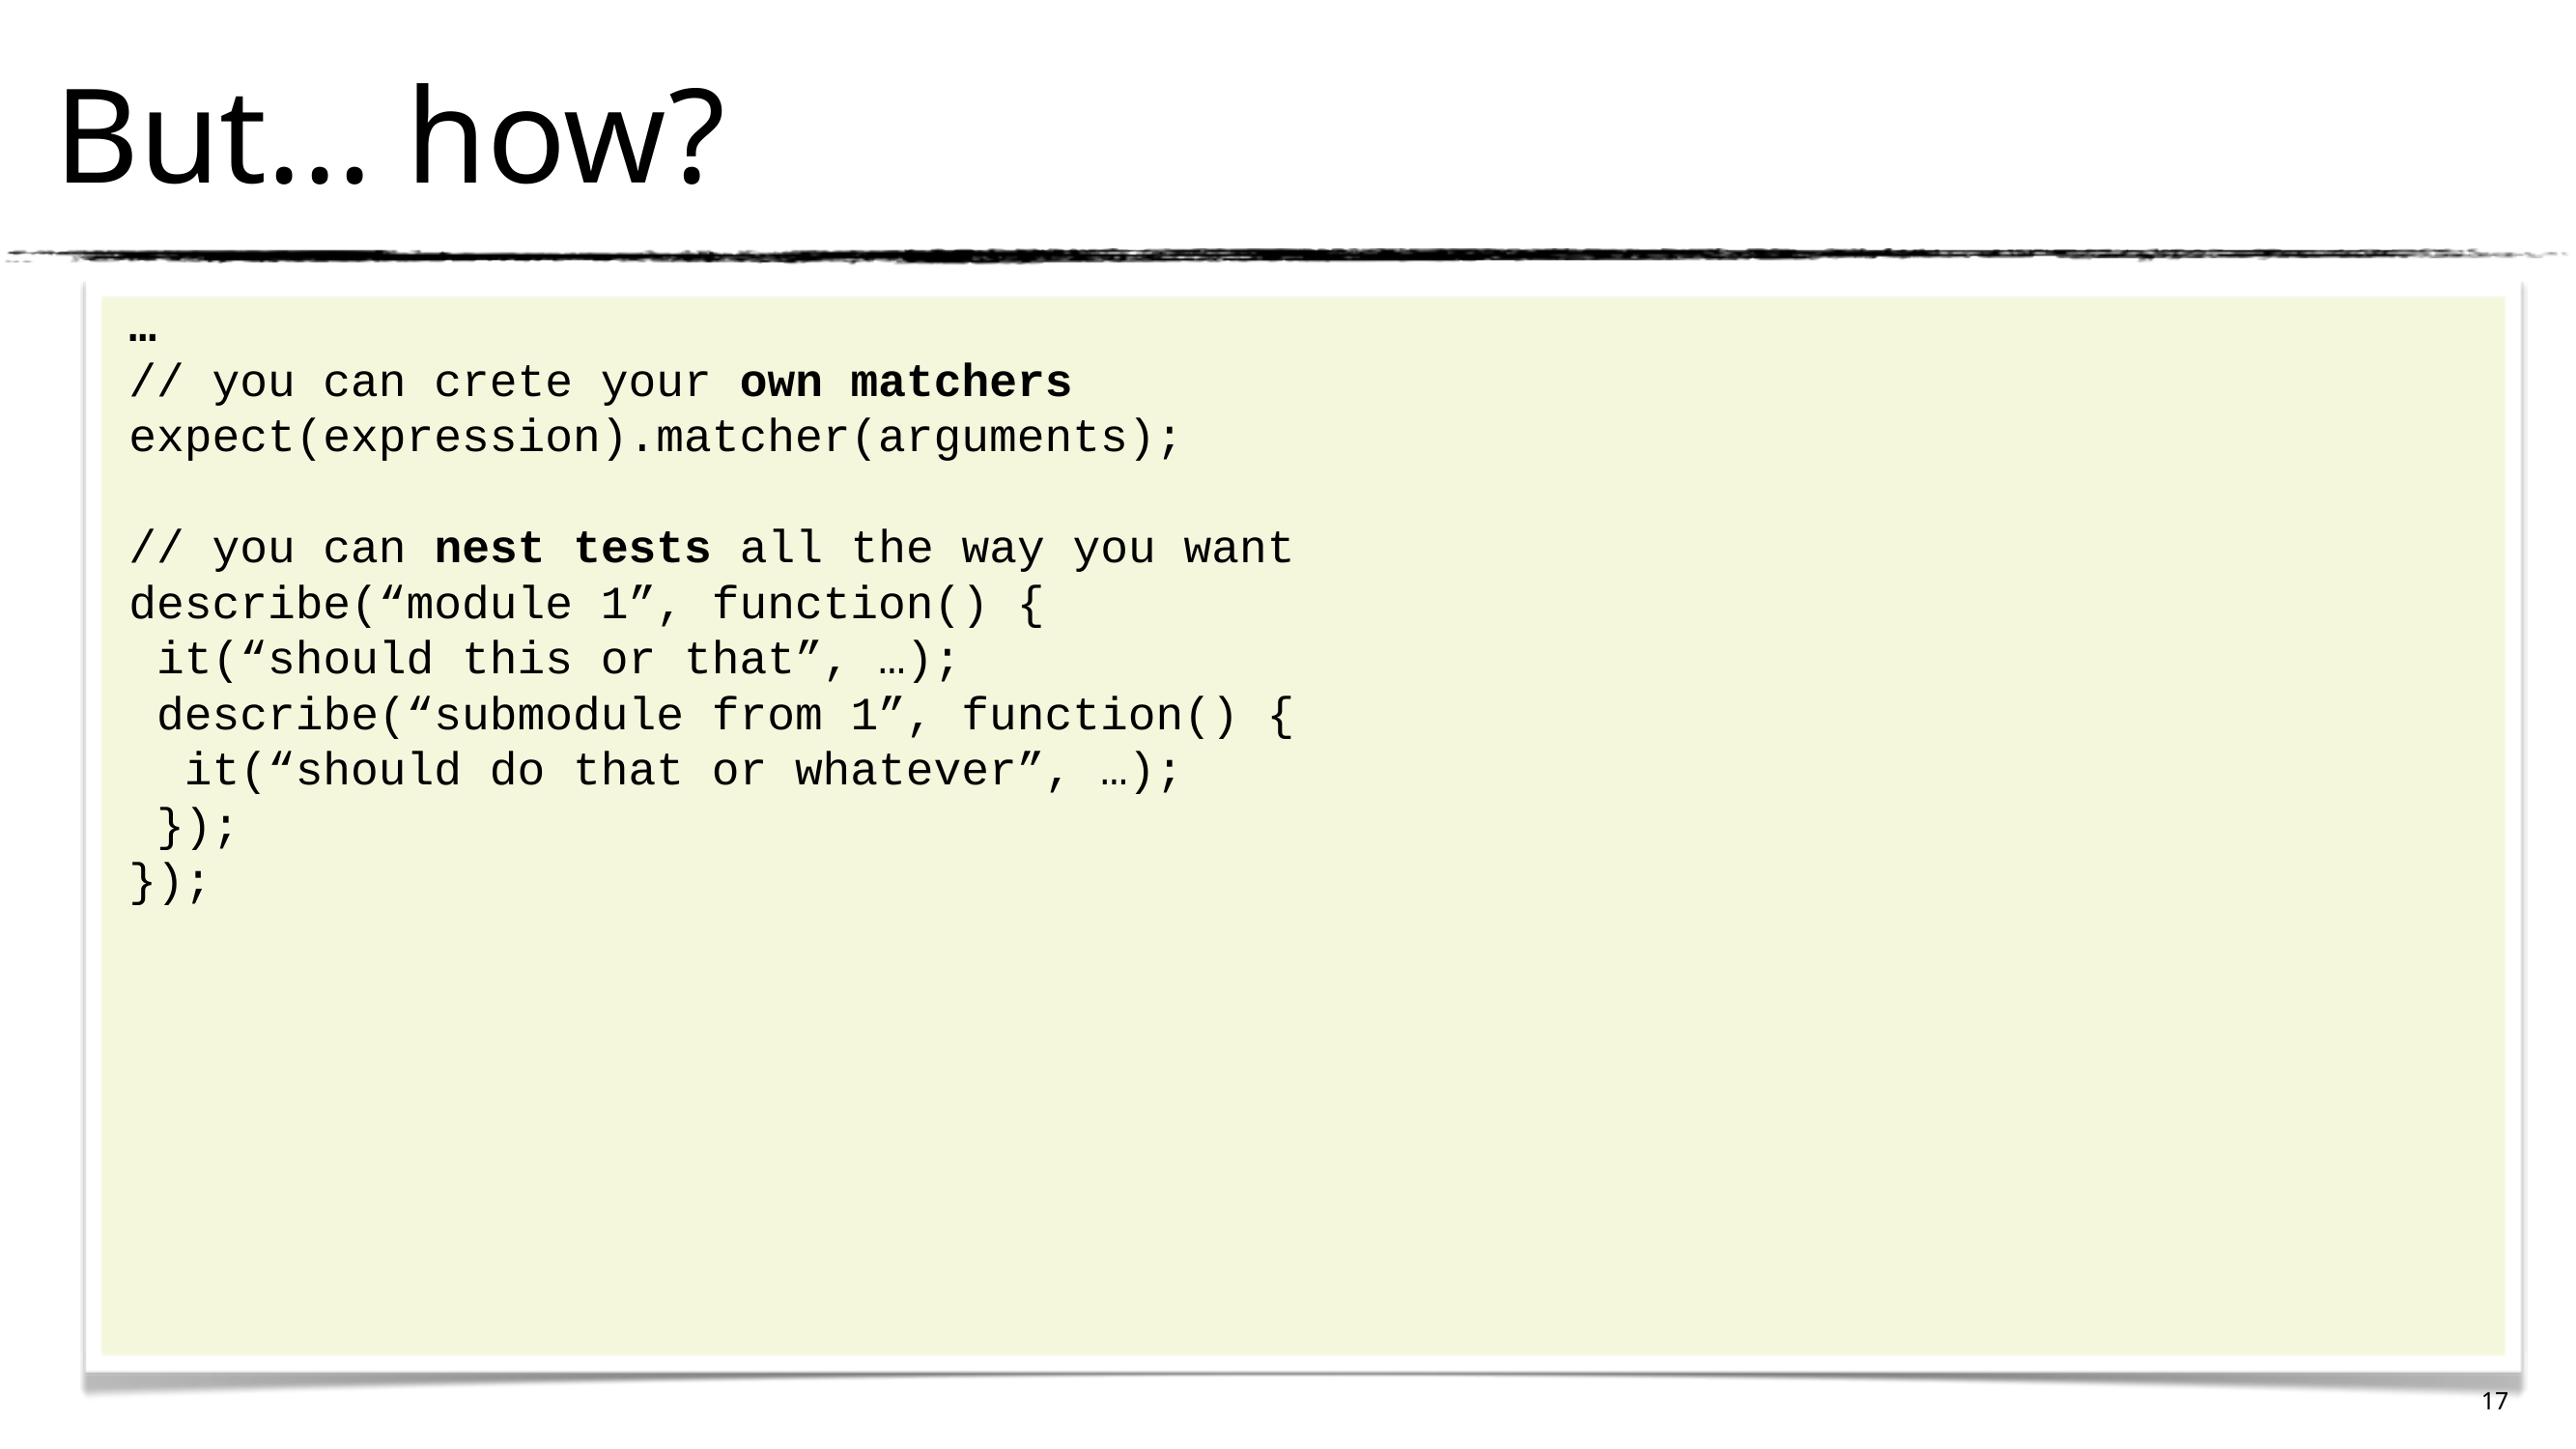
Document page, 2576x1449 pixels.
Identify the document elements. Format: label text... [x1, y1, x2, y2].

text_box <number> [2474, 1378, 2517, 1423]
text_box But... how? [45, 12, 2528, 250]
picture [0, 248, 2576, 268]
picture [80, 280, 2528, 1401]
text_box … // you can crete your own matchers expect(expression).matcher(arguments); // you can nest tests all the way you want describe(“module 1”, function() { it(“should this or that”, …); describe(“submodule from 1”, function() { it(“should do that or whatever”, …); }); }); [128, 295, 2507, 1333]
